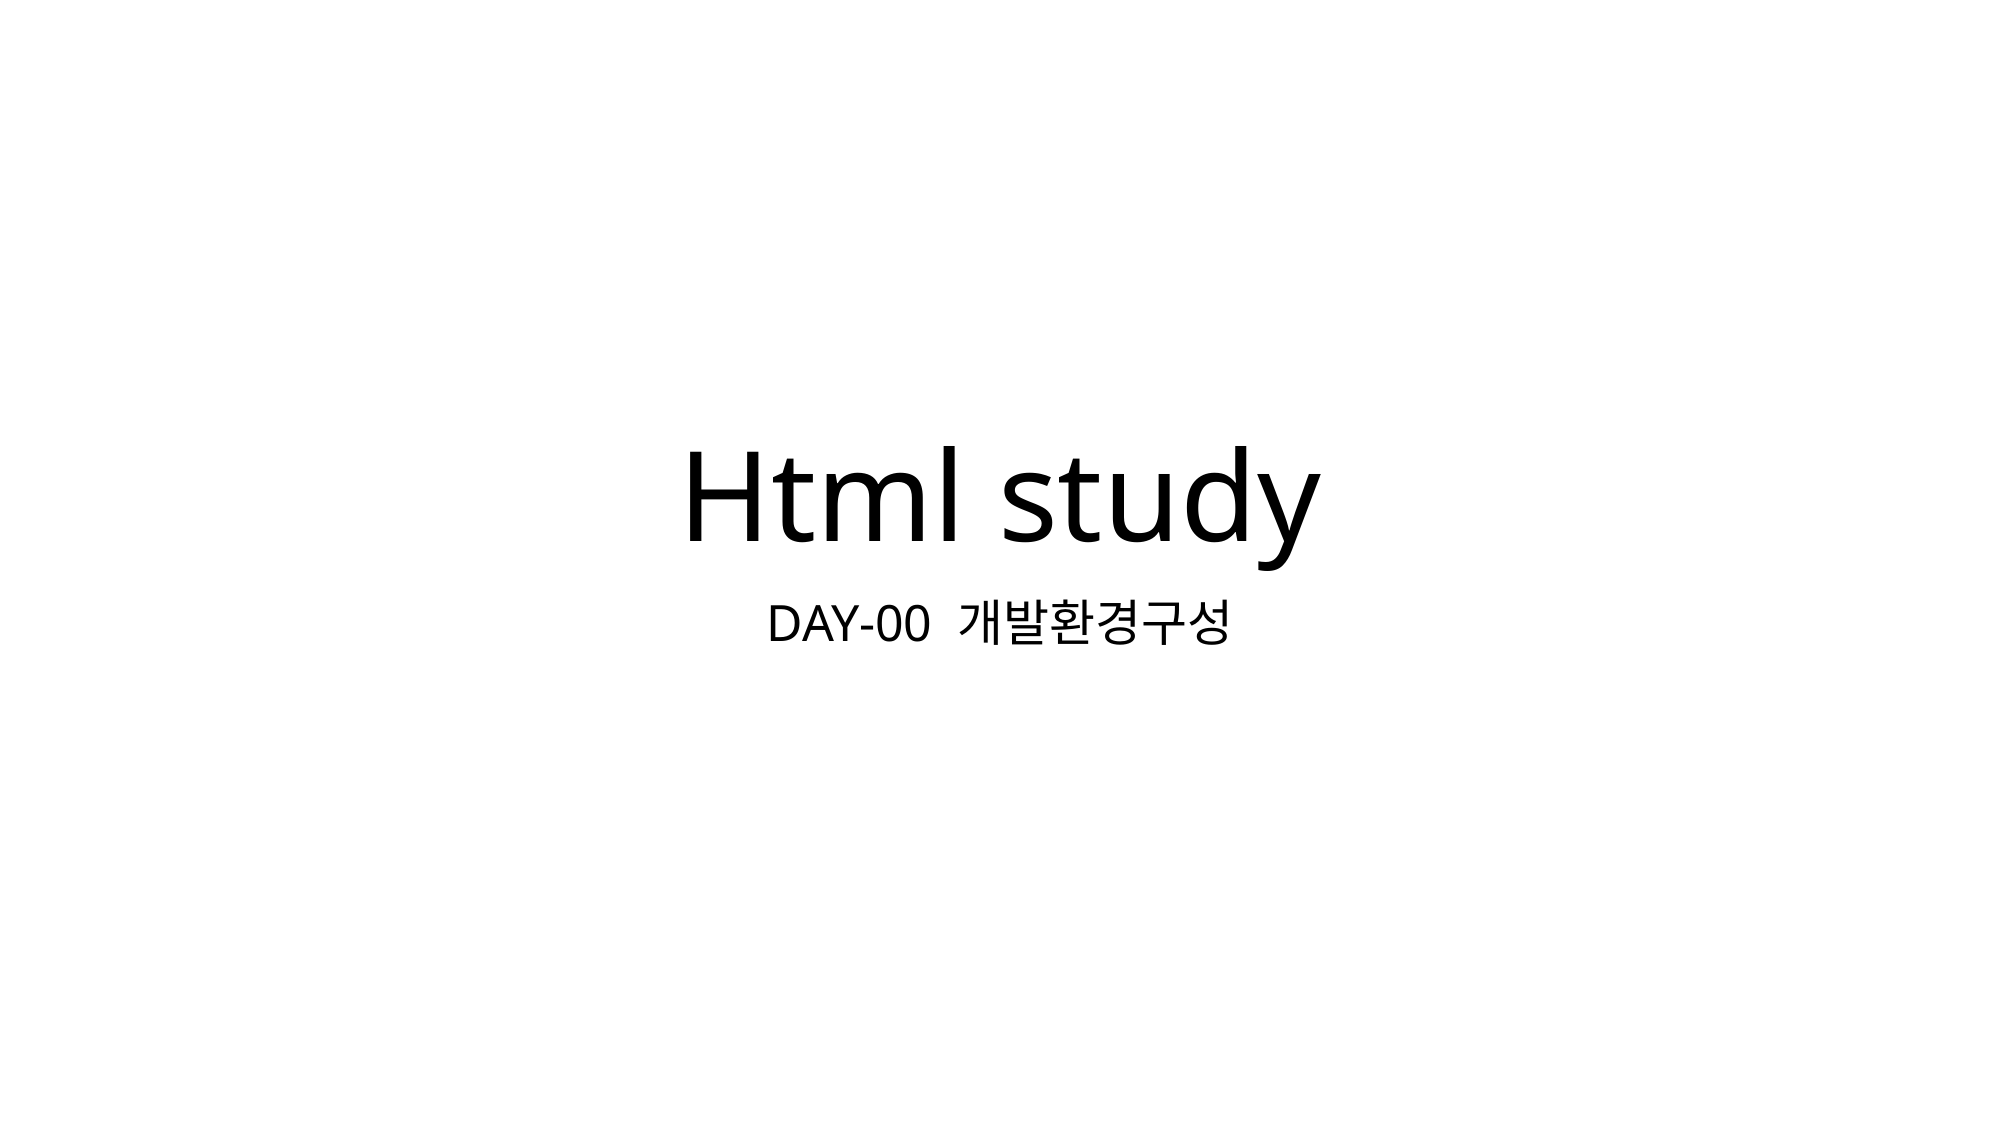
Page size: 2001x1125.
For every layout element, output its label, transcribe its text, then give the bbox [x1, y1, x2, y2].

subtitle DAY-00 개발환경구성 [249, 590, 1750, 863]
title Html study [249, 184, 1750, 576]
